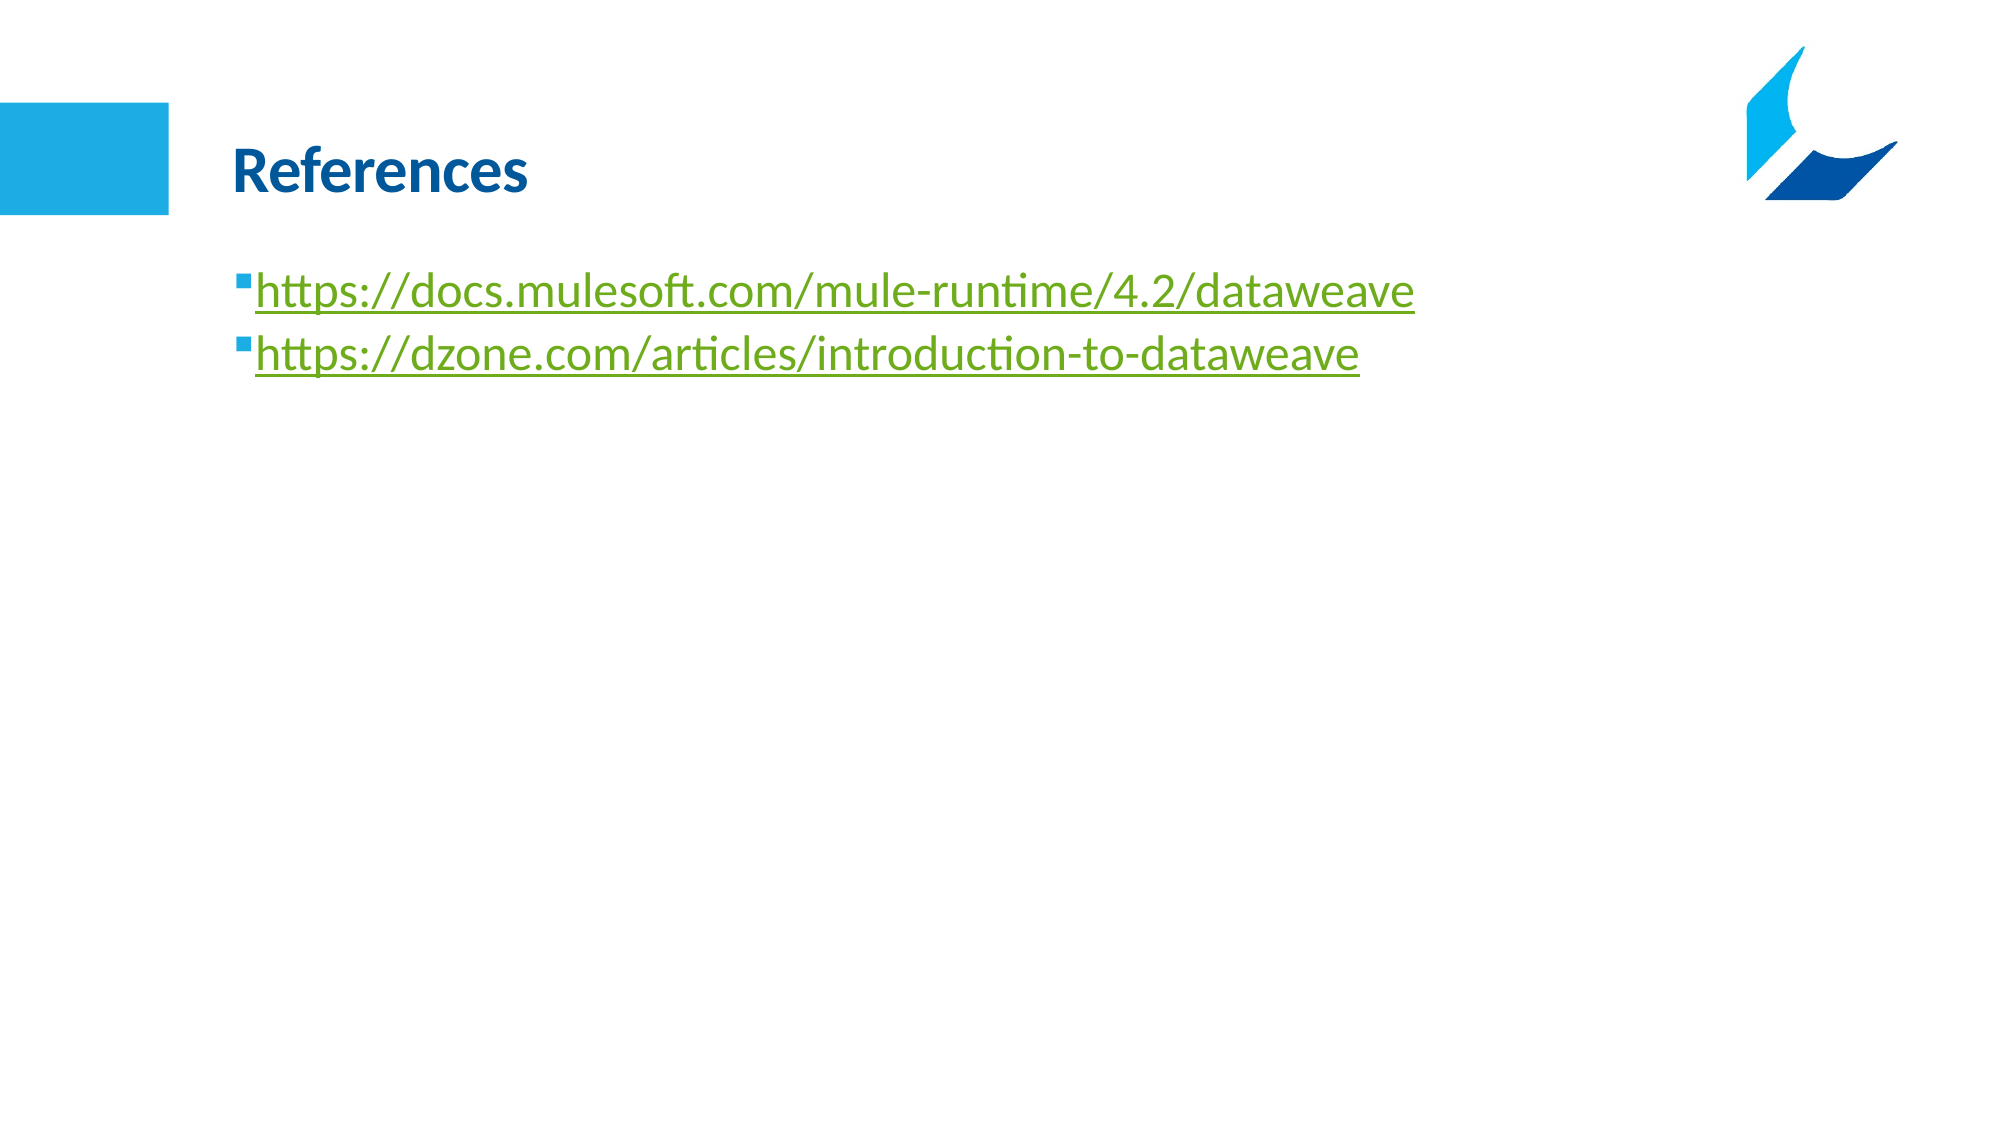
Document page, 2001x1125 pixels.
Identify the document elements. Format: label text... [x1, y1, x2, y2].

list https://docs.mulesoft.com/mule-runtime/4.2/dataweave https://dzone.com/articles/introduction-to-dataweave [217, 249, 1806, 900]
picture [1737, 39, 1902, 207]
